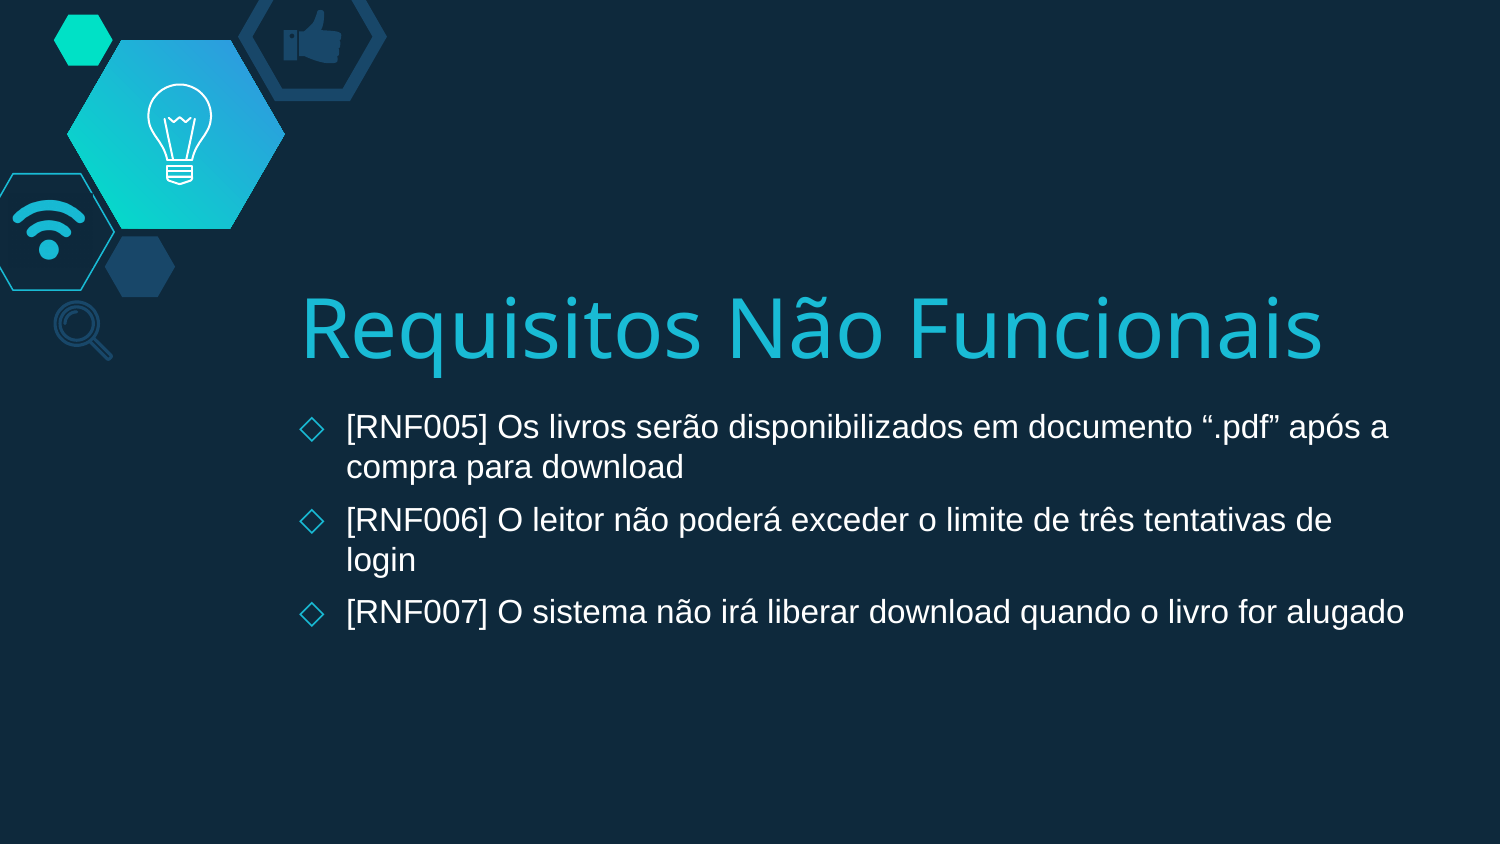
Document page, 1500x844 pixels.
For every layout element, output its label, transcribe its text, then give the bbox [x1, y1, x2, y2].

list [RNF005] Os livros serão disponibilizados em documento “.pdf” após a compra para download [RNF006] O leitor não poderá exceder o limite de três tentativas de login [RNF007] O sistema não irá liberar download quando o livro for alugado [284, 390, 1427, 639]
title Requisitos Não Funcionais [284, 284, 1412, 390]
picture [7, 193, 93, 268]
